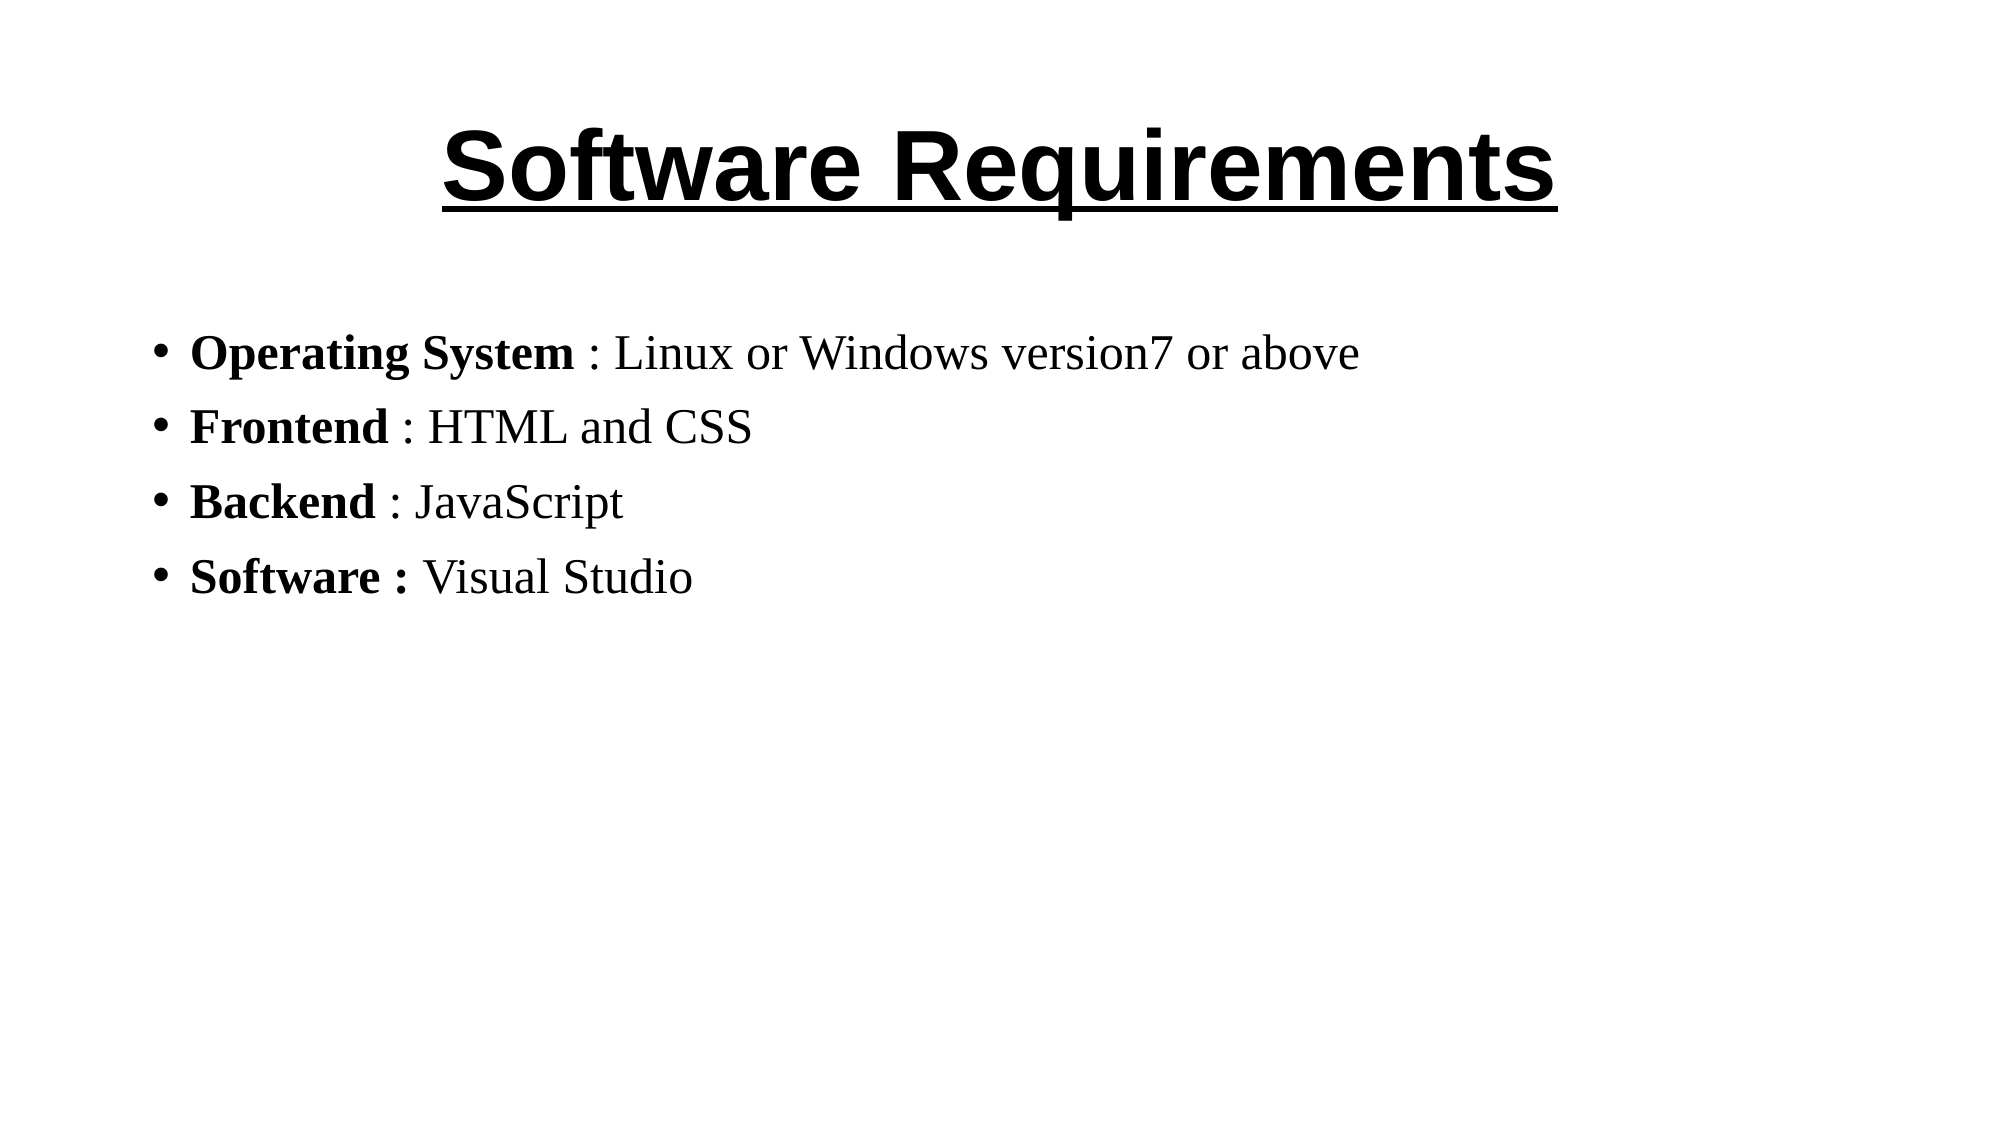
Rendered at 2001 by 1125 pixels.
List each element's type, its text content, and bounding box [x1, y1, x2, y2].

list Operating System : Linux or Windows version7 or above Frontend : HTML and CSS Backend : JavaScript Software : Visual Studio [137, 318, 1863, 1014]
title Software Requirements [137, 59, 1863, 278]
